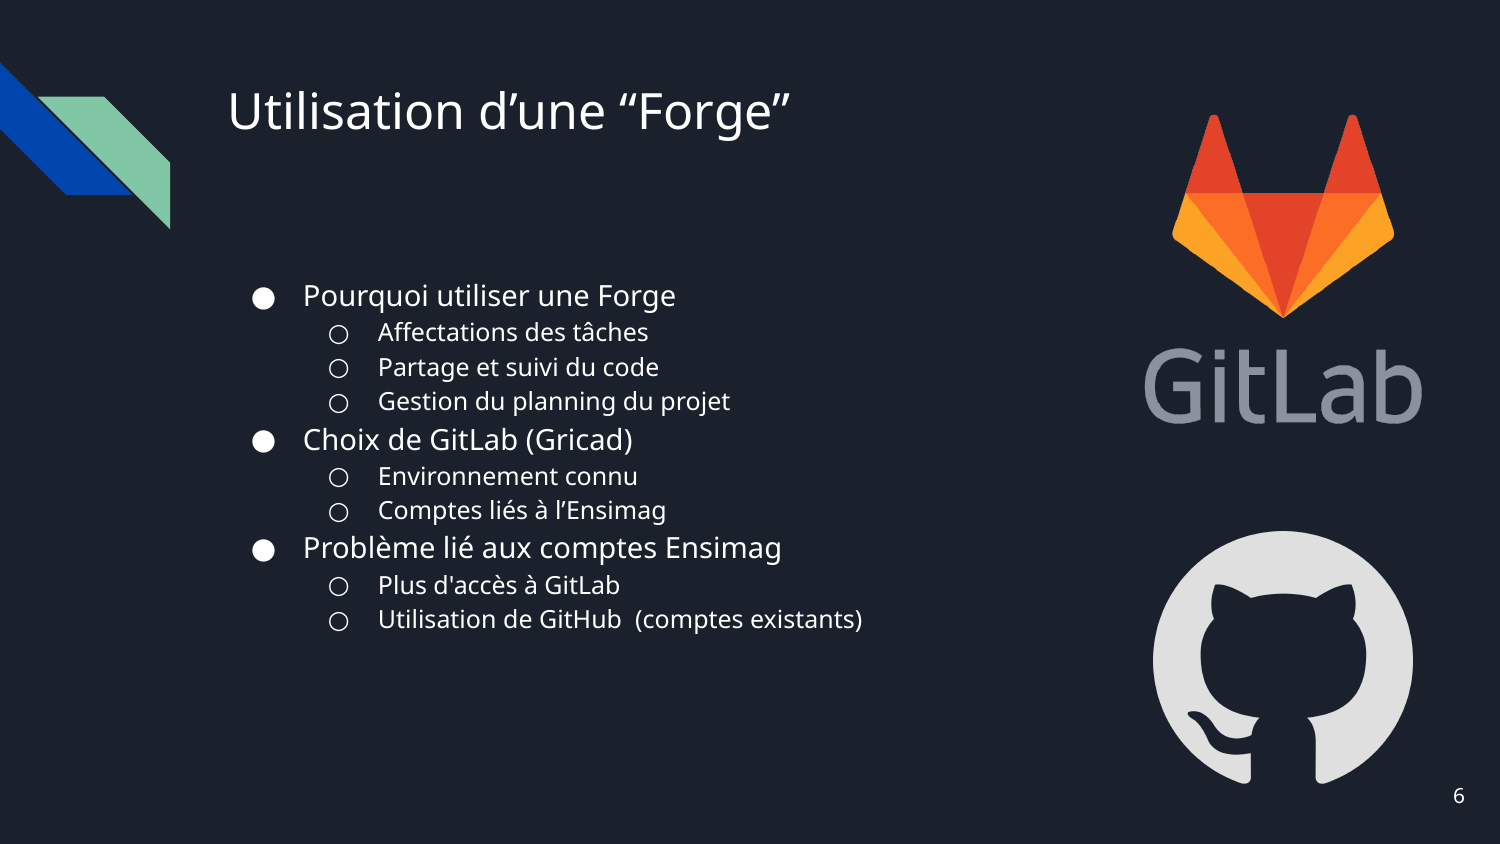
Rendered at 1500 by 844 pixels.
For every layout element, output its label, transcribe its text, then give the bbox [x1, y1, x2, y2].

list Pourquoi utiliser une Forge Affectations des tâches Partage et suivi du code Gestion du planning du projet Choix de GitLab (Gricad) Environnement connu Comptes liés à l’Ensimag Problème lié aux comptes Ensimag Plus d'accès à GitLab Utilisation de GitHub (comptes existants) [212, 257, 1368, 735]
picture [1123, 94, 1443, 445]
slide_number ‹#› [1389, 764, 1480, 830]
picture [1153, 530, 1413, 791]
title Utilisation d’une “Forge” [212, 64, 1368, 215]
